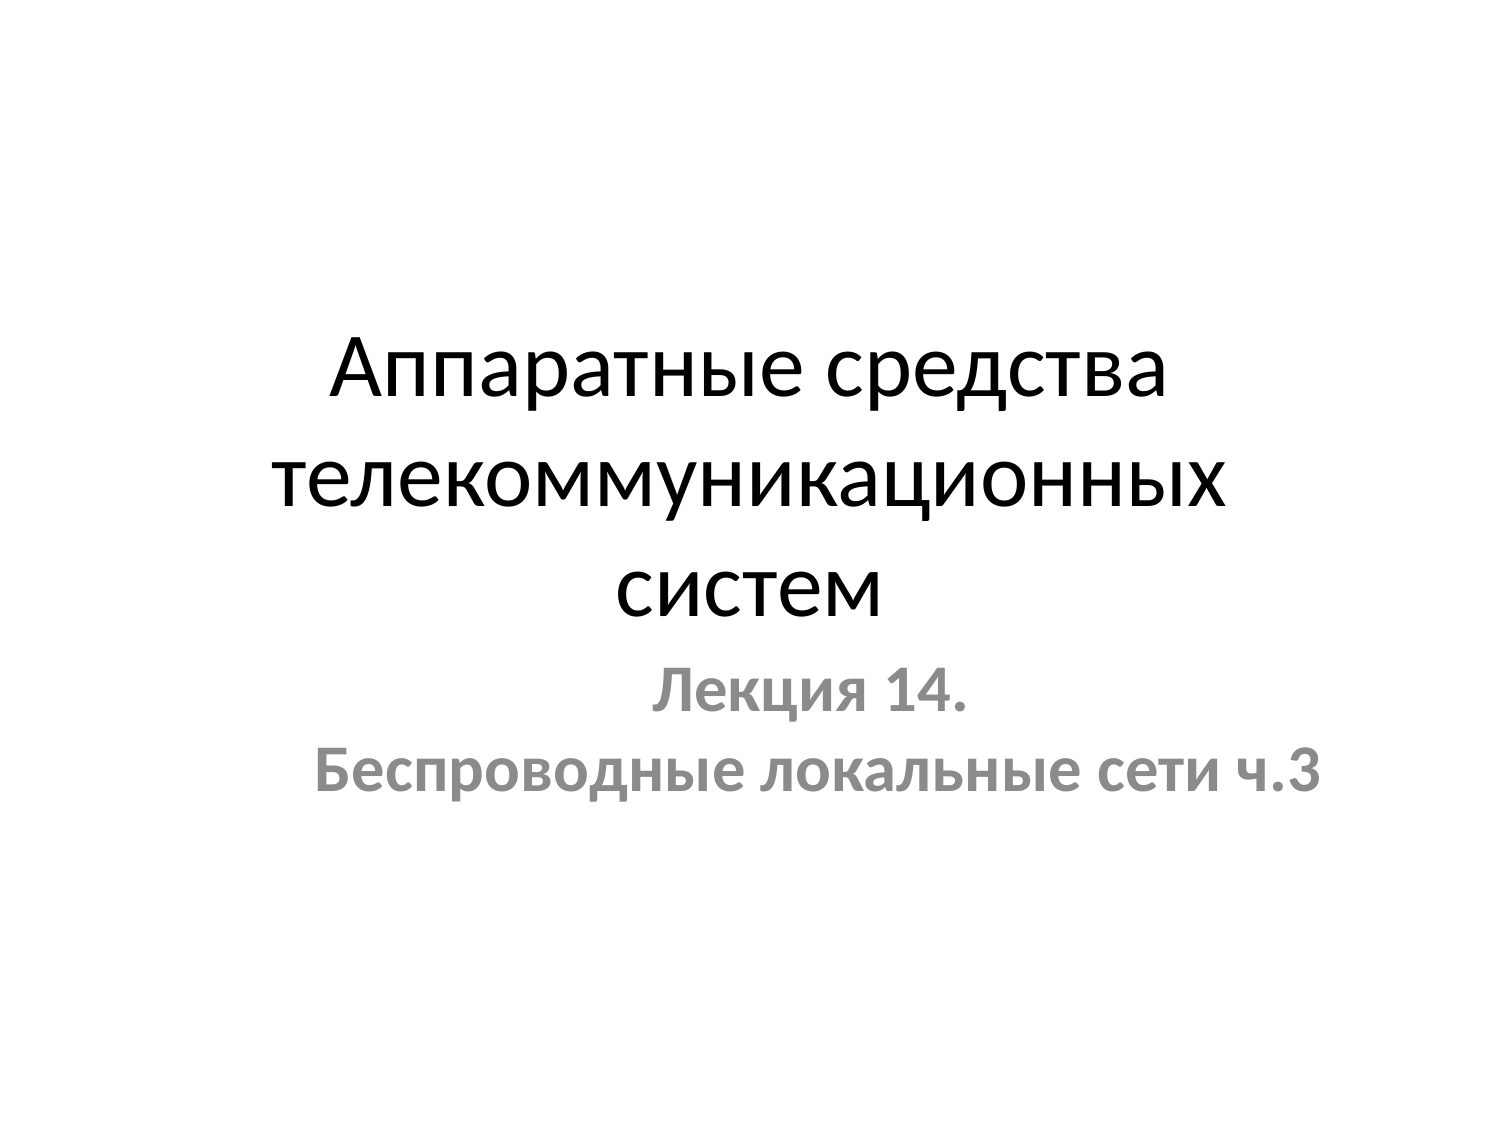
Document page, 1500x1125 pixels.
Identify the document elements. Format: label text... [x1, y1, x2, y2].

subtitle Лекция 14. Беспроводные локальные сети ч.3 [225, 637, 1412, 925]
title Аппаратные средства телекоммуникационных систем [112, 349, 1388, 591]
